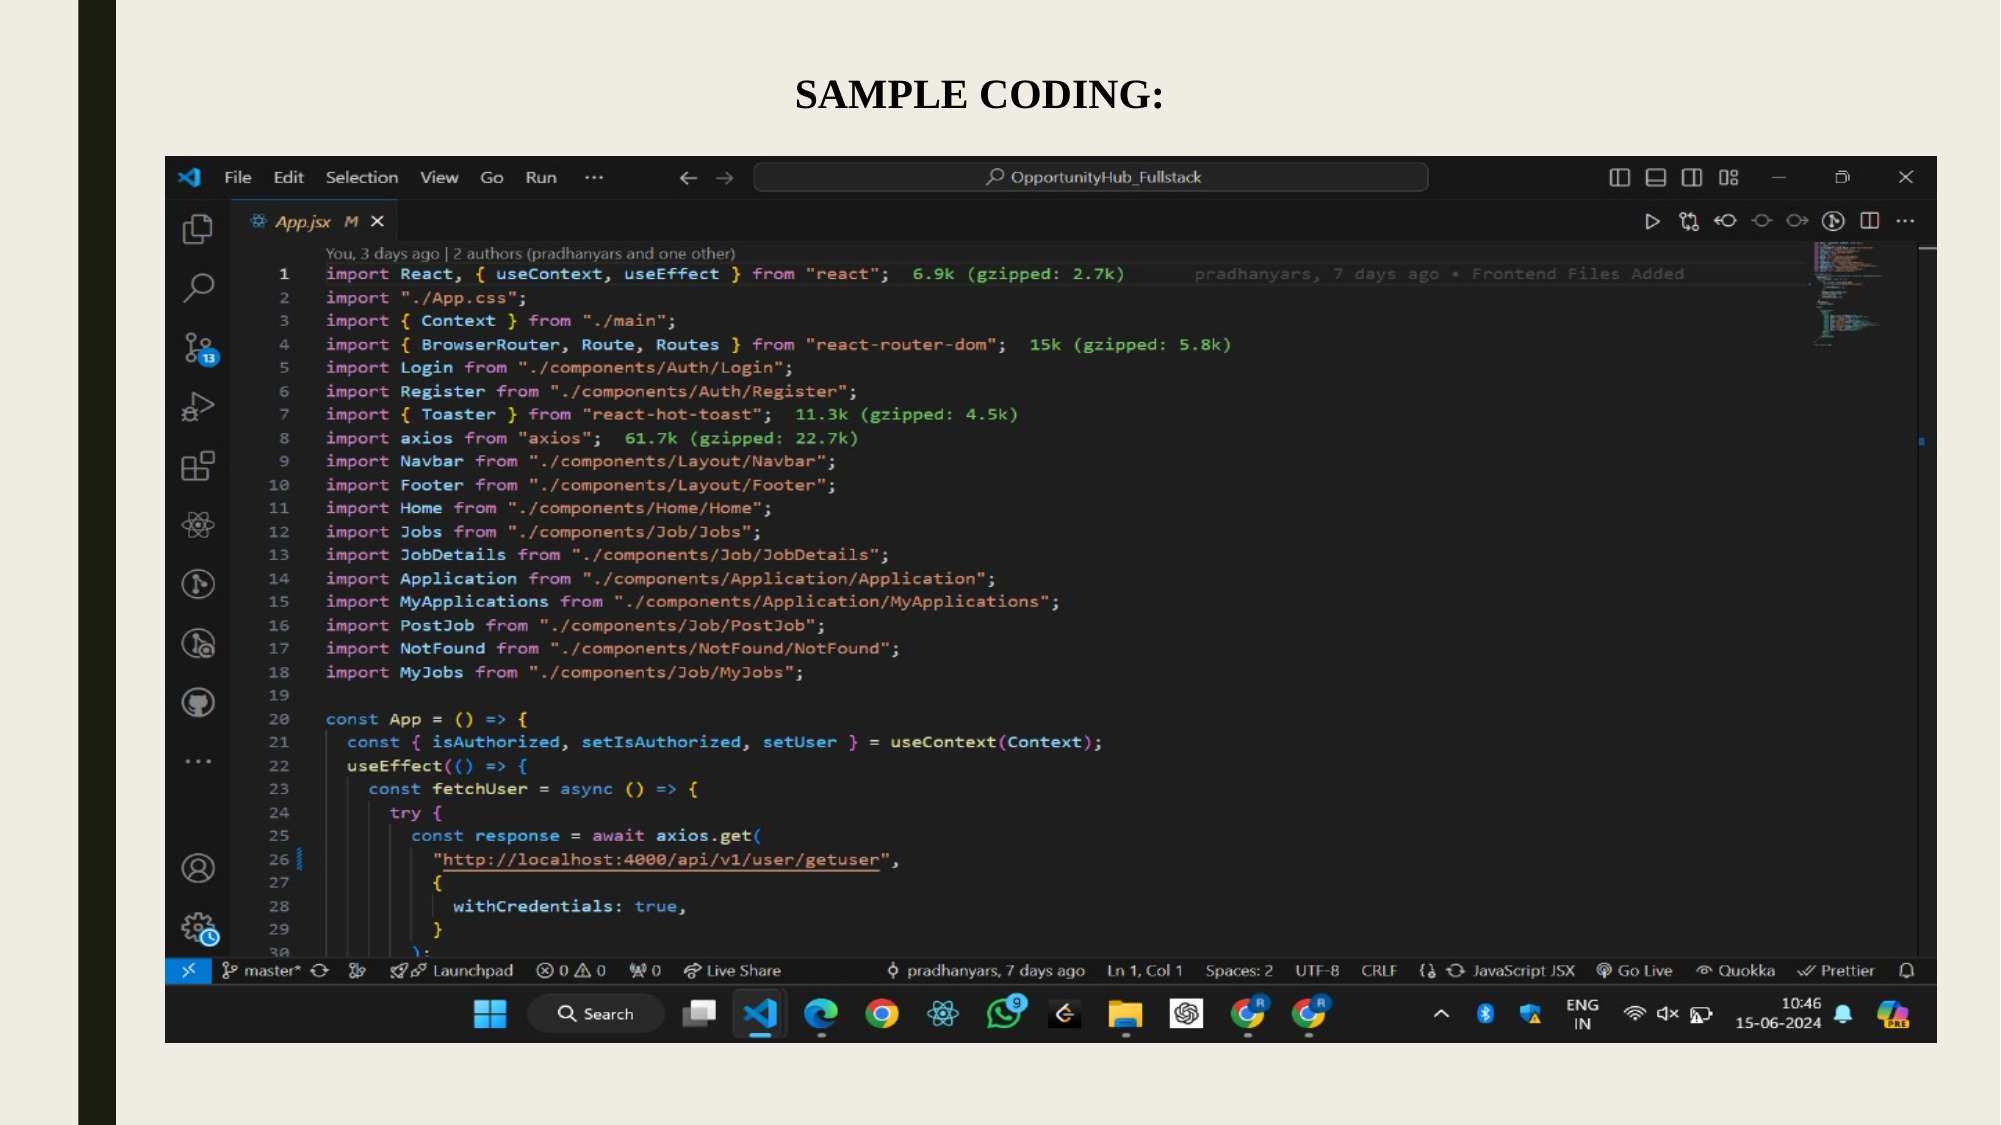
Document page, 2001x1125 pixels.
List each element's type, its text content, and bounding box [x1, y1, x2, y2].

picture [165, 156, 1937, 1043]
text_box SAMPLE CODING: [479, 59, 1481, 124]
